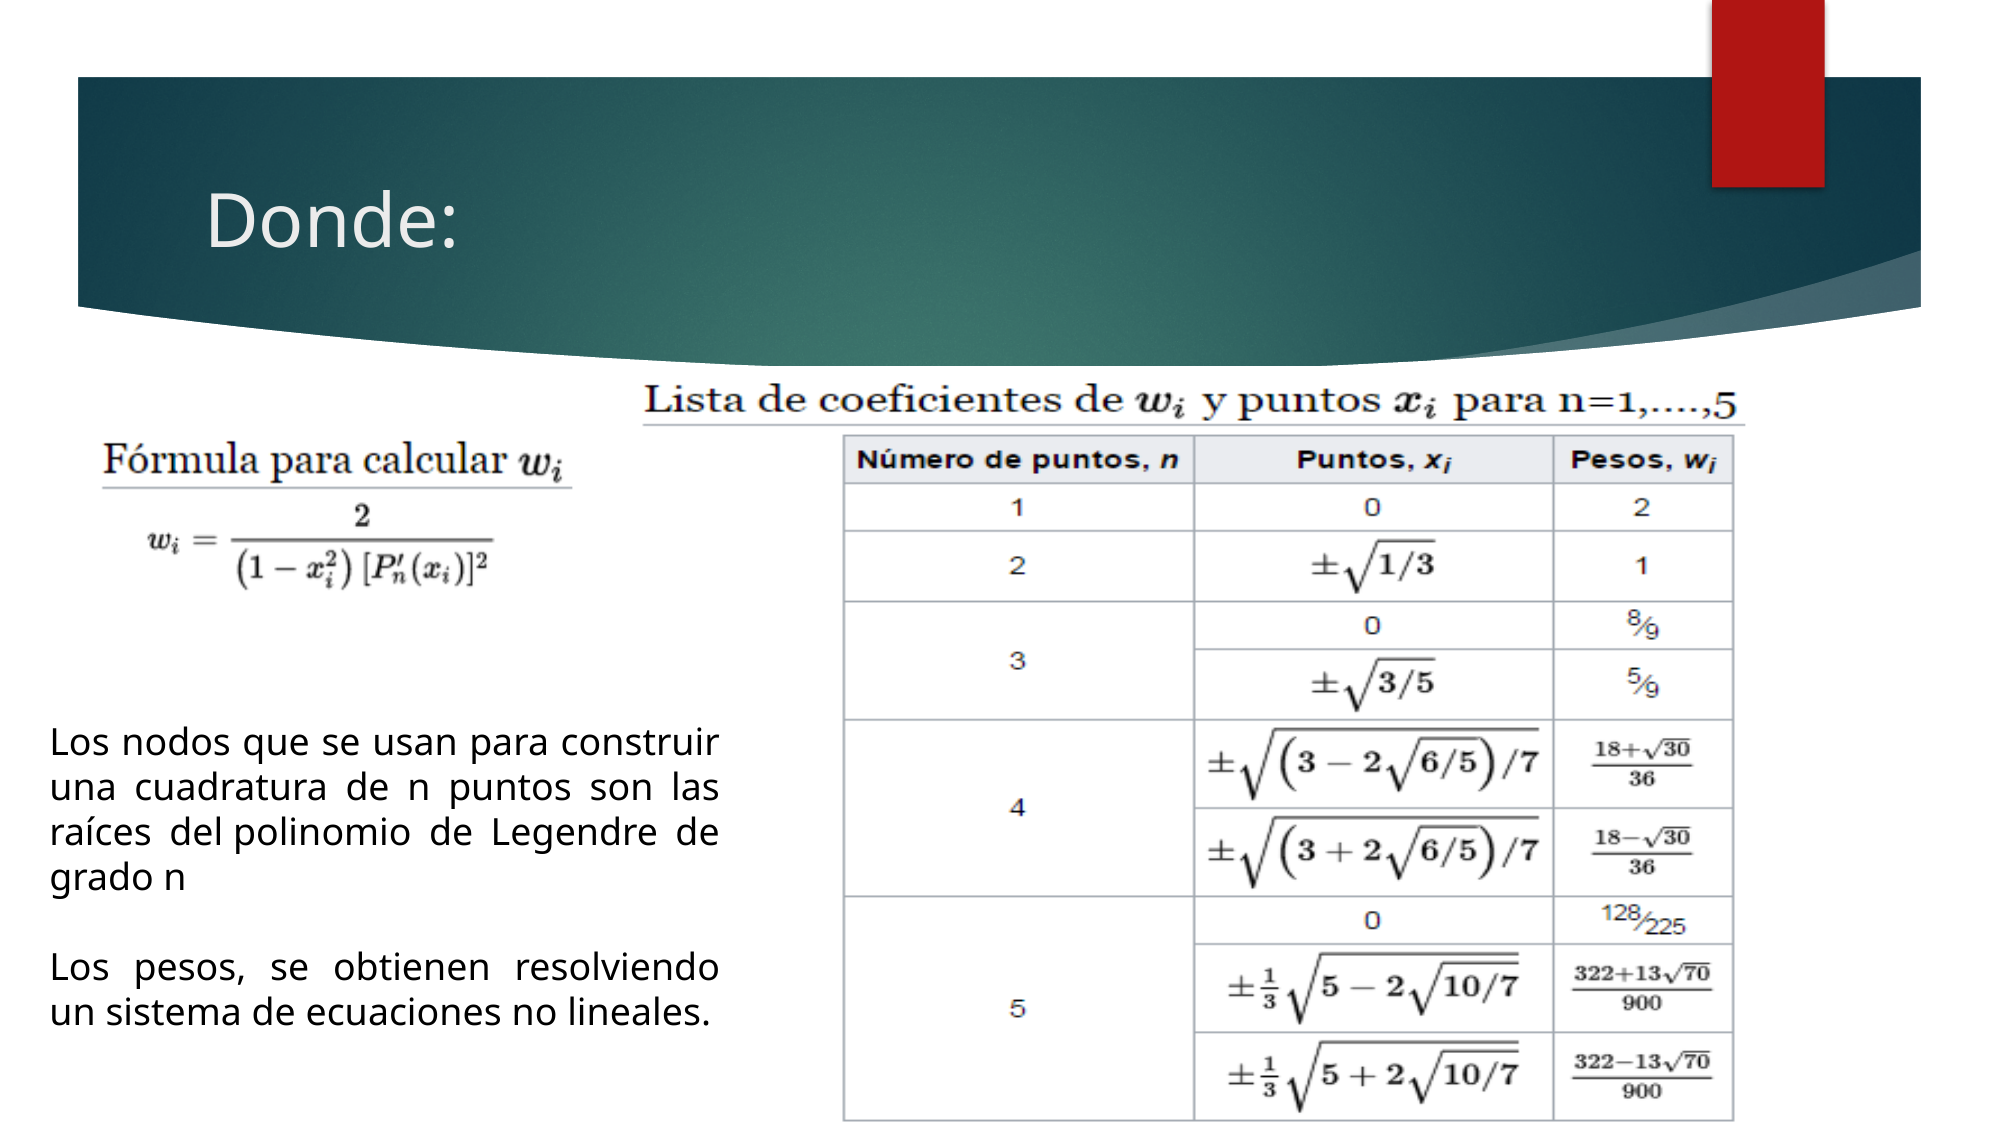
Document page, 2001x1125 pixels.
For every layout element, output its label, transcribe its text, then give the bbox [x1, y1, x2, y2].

picture [96, 411, 573, 598]
text_box Los nodos que se usan para construir una cuadratura de n puntos son las raíces del polinomio de Legendre de grado n Los pesos, se obtienen resolviendo un sistema de ecuaciones no lineales. [34, 710, 631, 1041]
title Donde: [189, 159, 1638, 276]
picture [637, 366, 1746, 1125]
